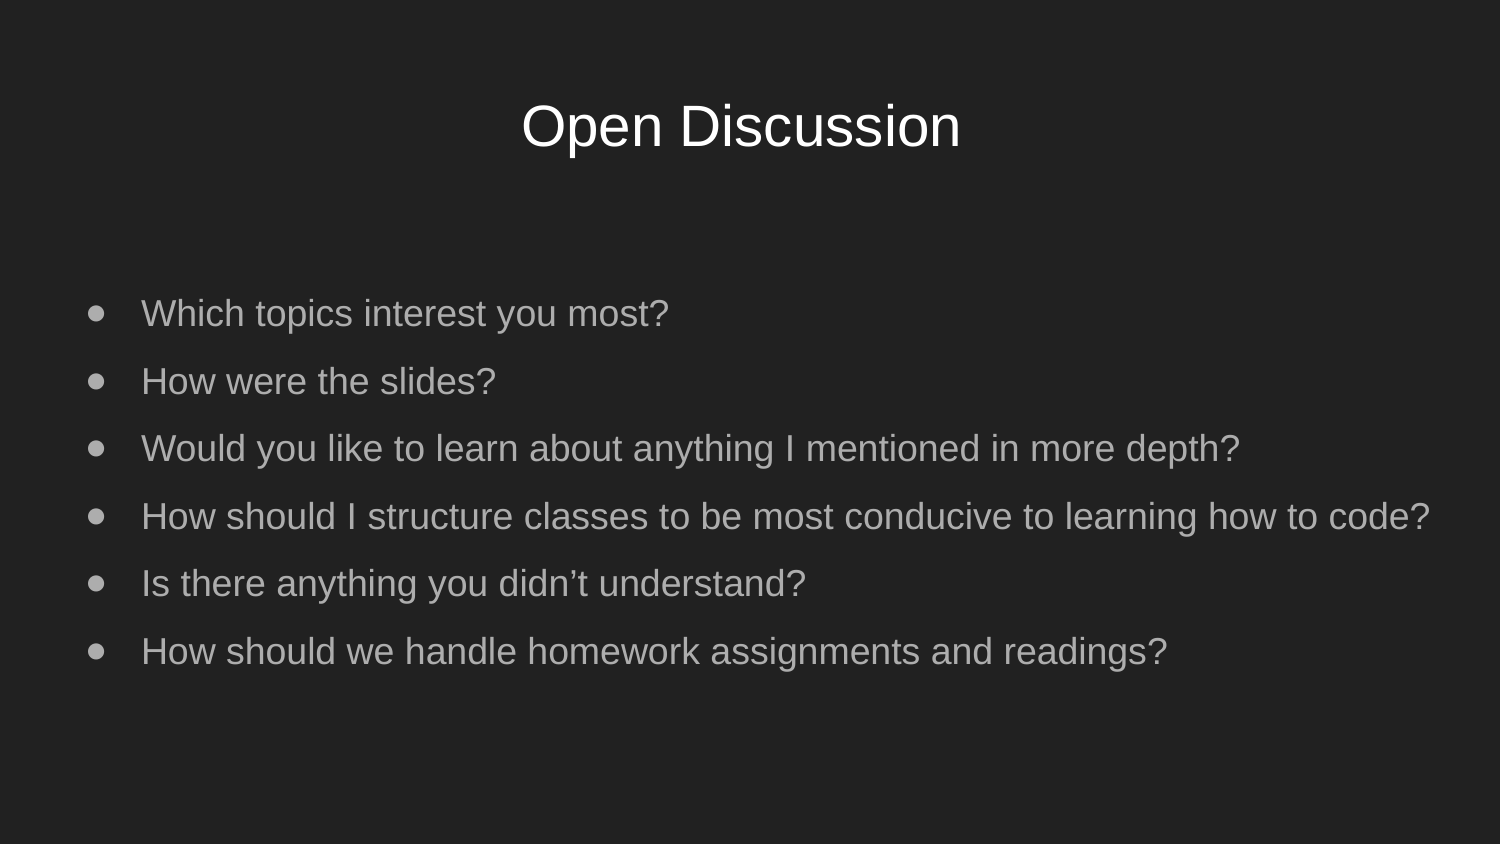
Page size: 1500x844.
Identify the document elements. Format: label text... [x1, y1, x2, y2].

list Which topics interest you most? How were the slides? Would you like to learn about anything I mentioned in more depth? How should I structure classes to be most conducive to learning how to code? Is there anything you didn’t understand? How should we handle homework assignments and readings? [51, 189, 1449, 750]
title Open Discussion [51, 72, 1449, 167]
